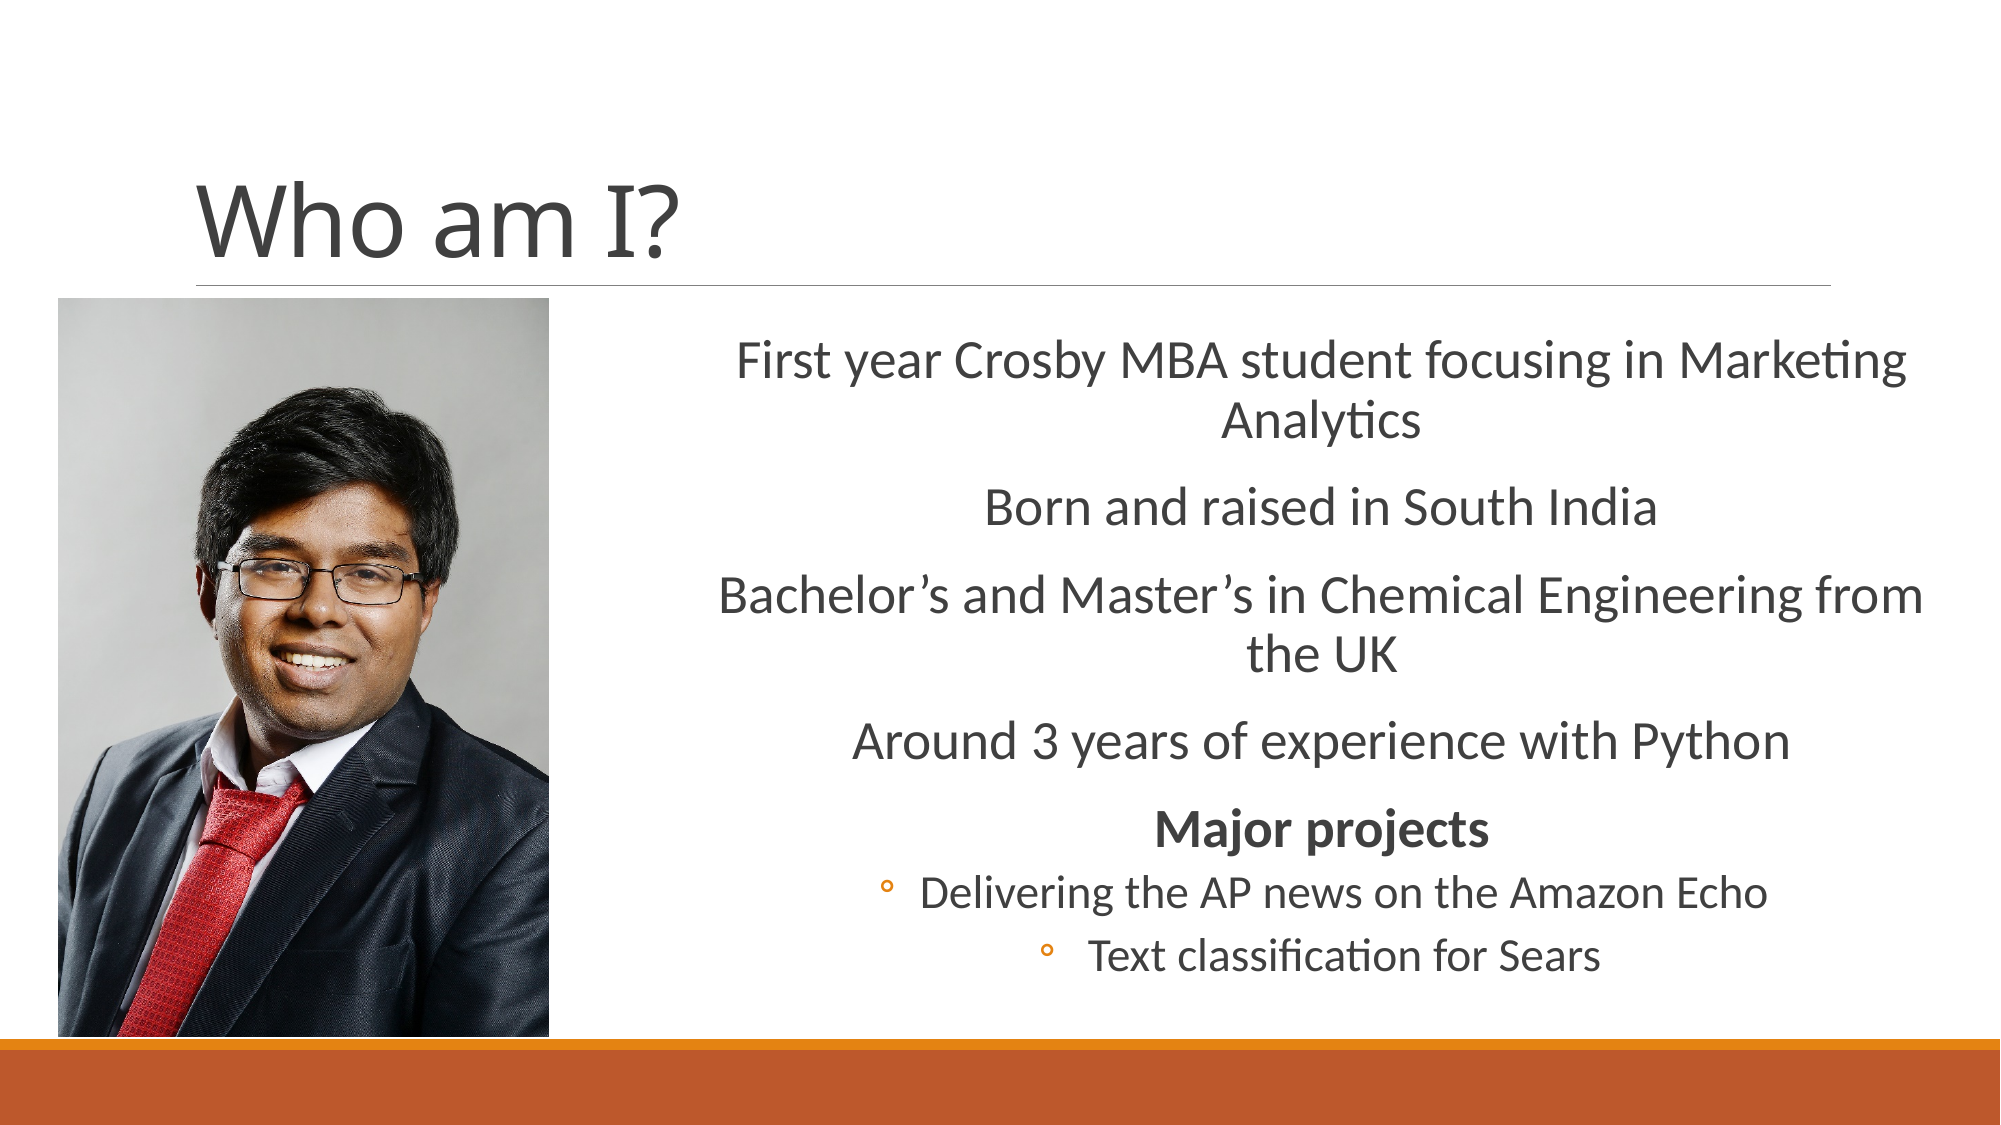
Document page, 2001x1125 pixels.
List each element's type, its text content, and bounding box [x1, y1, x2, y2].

picture [57, 298, 550, 1037]
title Who am I? [180, 47, 1830, 285]
list First year Crosby MBA student focusing in Marketing Analytics Born and raised in South India Bachelor’s and Master’s in Chemical Engineering from the UK Around 3 years of experience with Python Major projects Delivering the AP news on the Amazon Echo Text classification for Sears [676, 323, 1954, 994]
